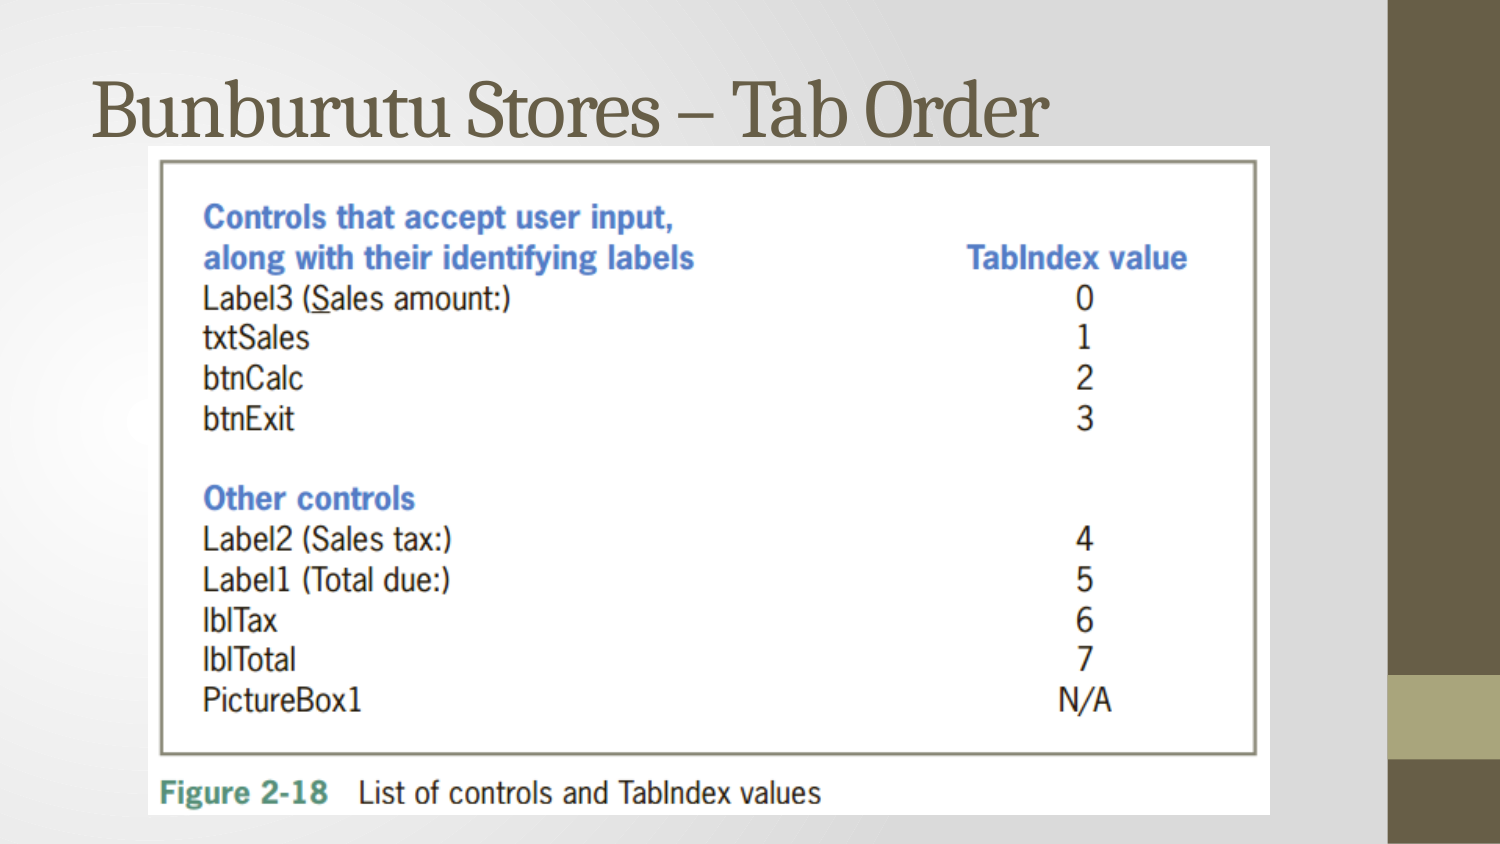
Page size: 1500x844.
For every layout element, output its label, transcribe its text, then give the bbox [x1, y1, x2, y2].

title Bunburutu Stores – Tab Order [75, 33, 1325, 175]
picture [148, 145, 1270, 816]
